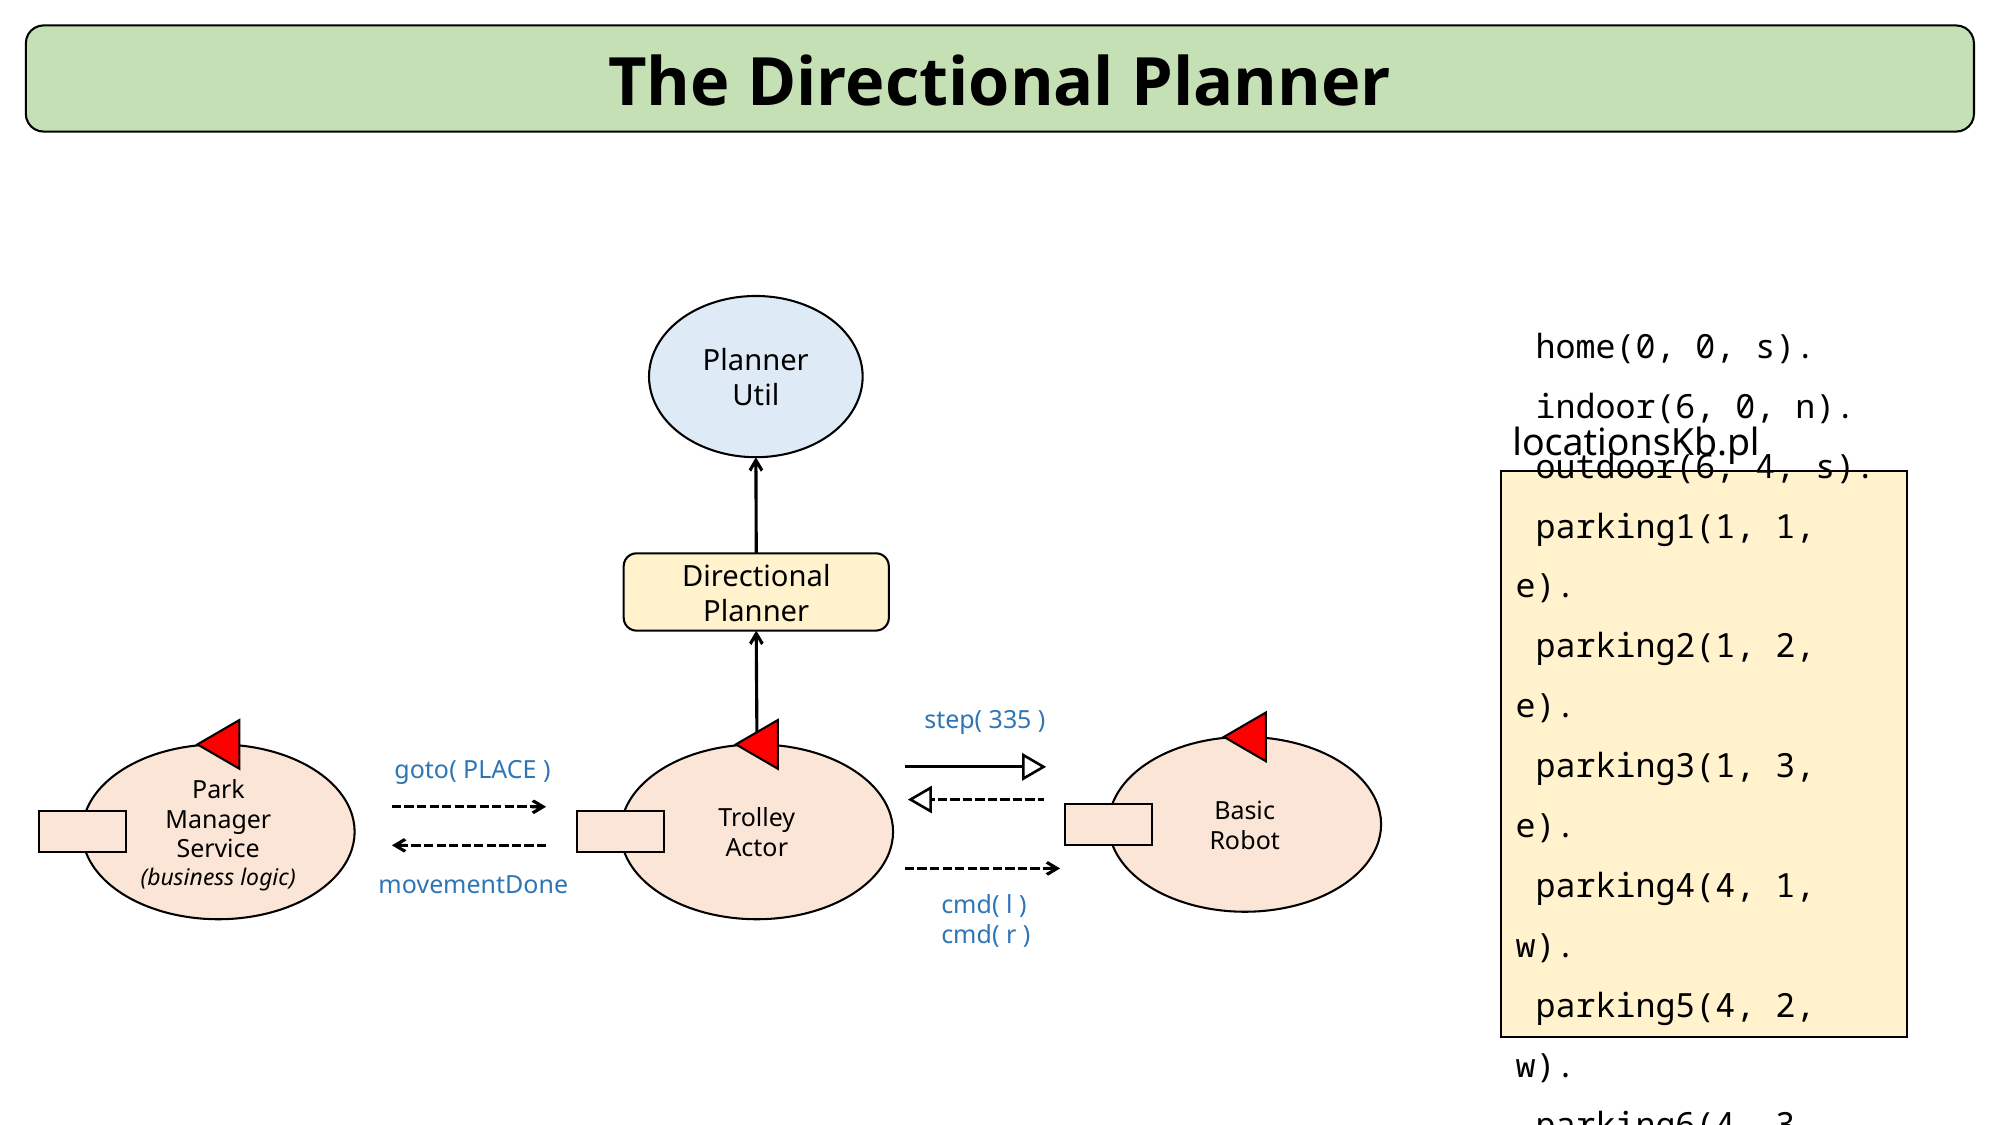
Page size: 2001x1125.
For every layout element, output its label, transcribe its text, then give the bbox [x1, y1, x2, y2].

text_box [1065, 712, 1382, 912]
text_box cmd( l ) cmd( r ) [926, 881, 1046, 956]
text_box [904, 755, 1044, 812]
text_box goto( PLACE ) [379, 745, 566, 791]
text_box Planner Util [647, 294, 864, 459]
text_box step( 335 ) [909, 696, 1061, 742]
text_box Directional Planner [622, 552, 890, 632]
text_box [38, 720, 355, 920]
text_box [1496, 387, 1907, 1038]
text_box movementDone [363, 860, 577, 906]
text_box The Directional Planner [24, 24, 1976, 133]
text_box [577, 720, 894, 920]
